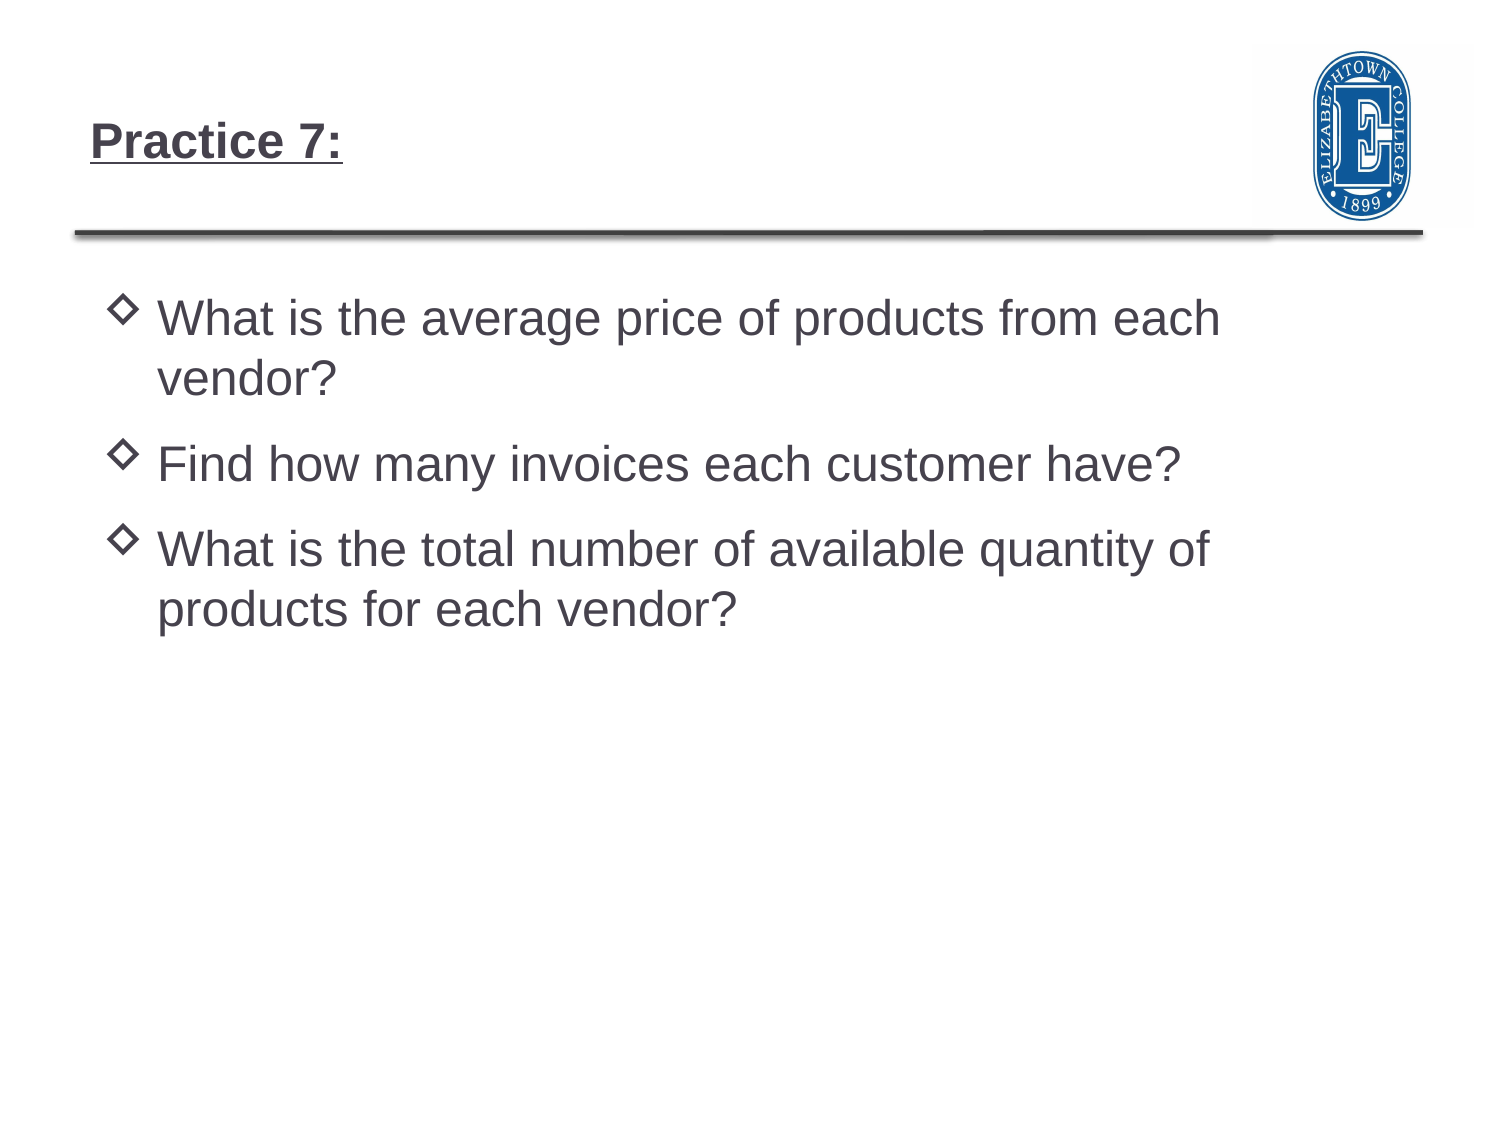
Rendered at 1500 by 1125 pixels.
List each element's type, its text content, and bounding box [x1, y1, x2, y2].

list What is the average price of products from each vendor? Find how many invoices each customer have? What is the total number of available quantity of products for each vendor? [85, 278, 1380, 814]
picture [1272, 44, 1474, 228]
title Practice 7: [74, 44, 1272, 233]
